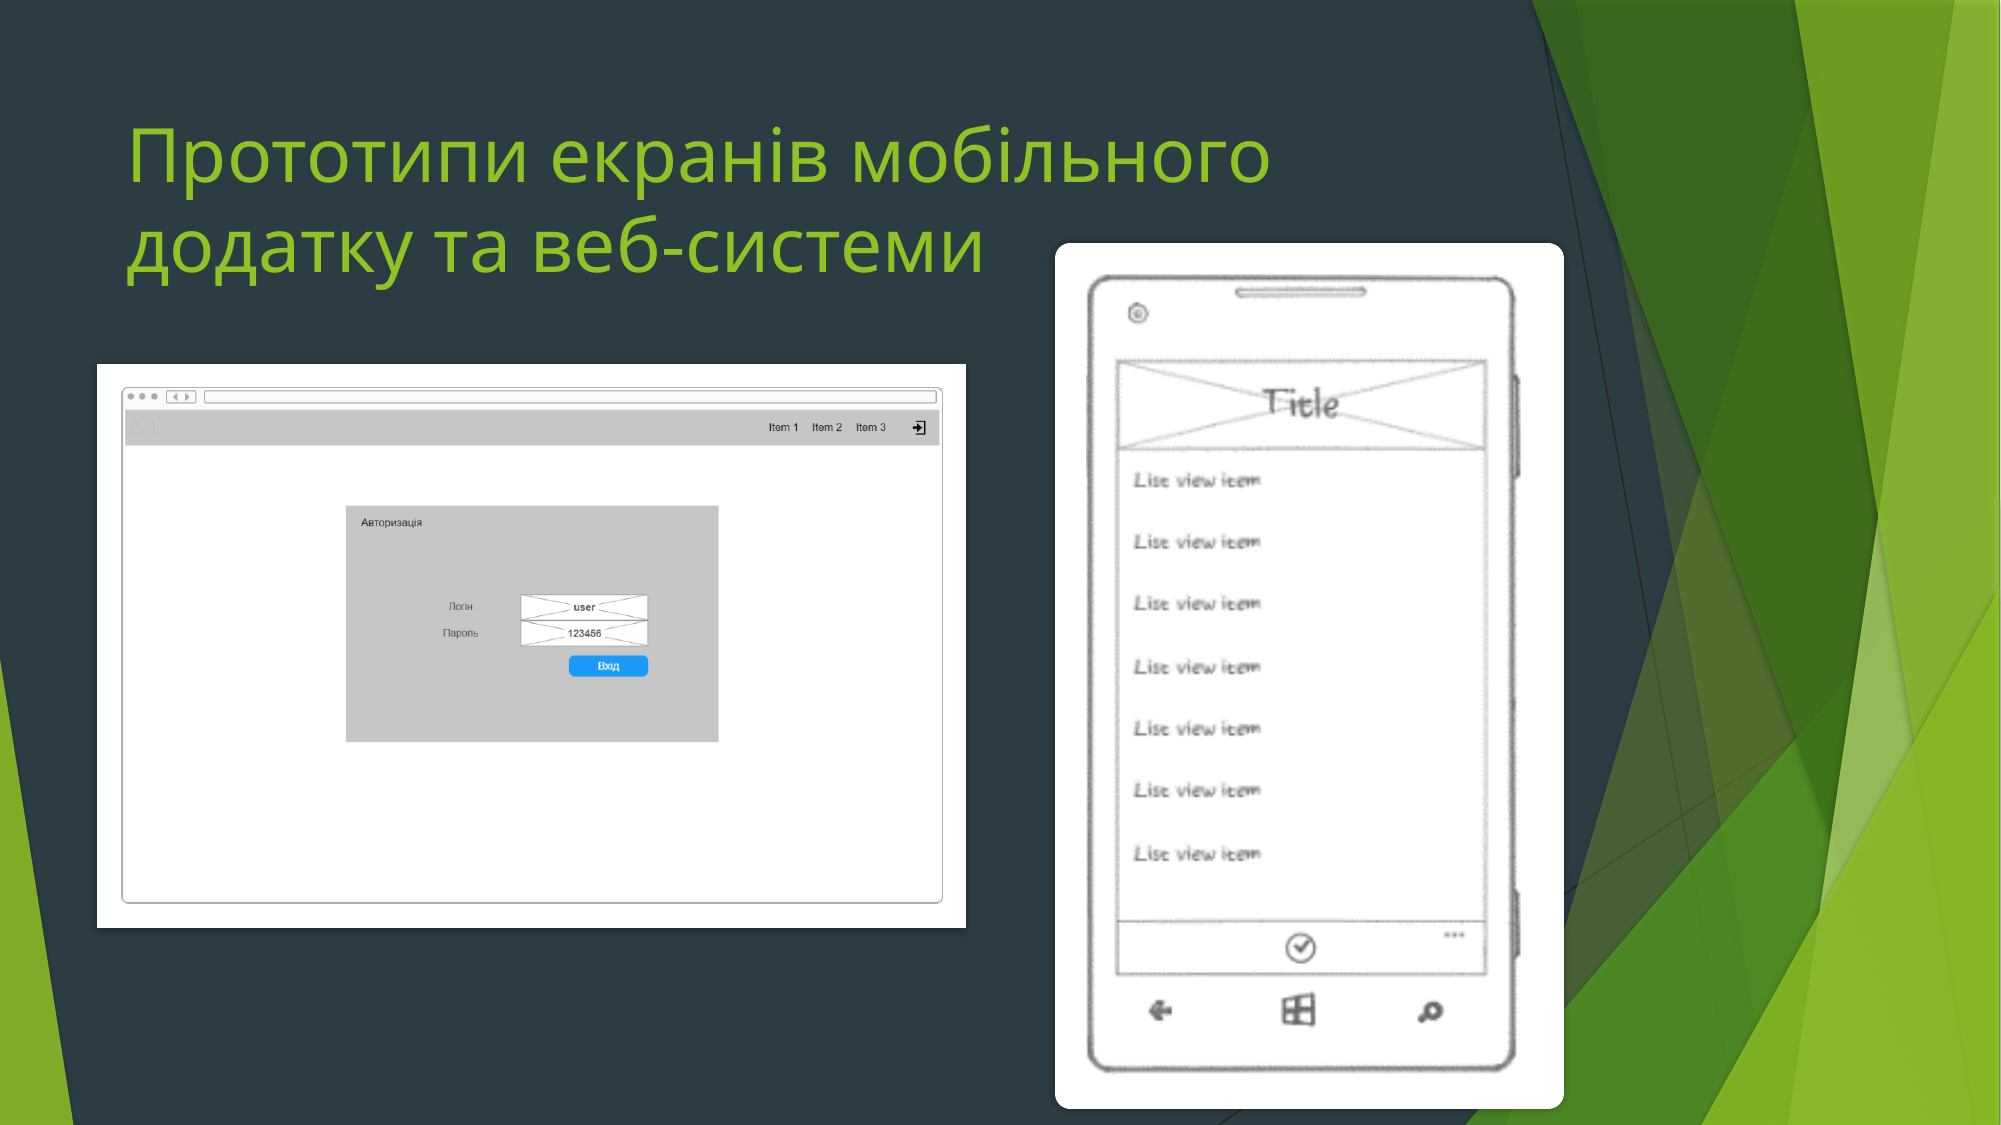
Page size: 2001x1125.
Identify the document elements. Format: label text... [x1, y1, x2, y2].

picture [110, 378, 952, 915]
picture [1085, 273, 1533, 1079]
title Прототипи екранів мобільного додатку та веб-системи [111, 99, 1522, 317]
